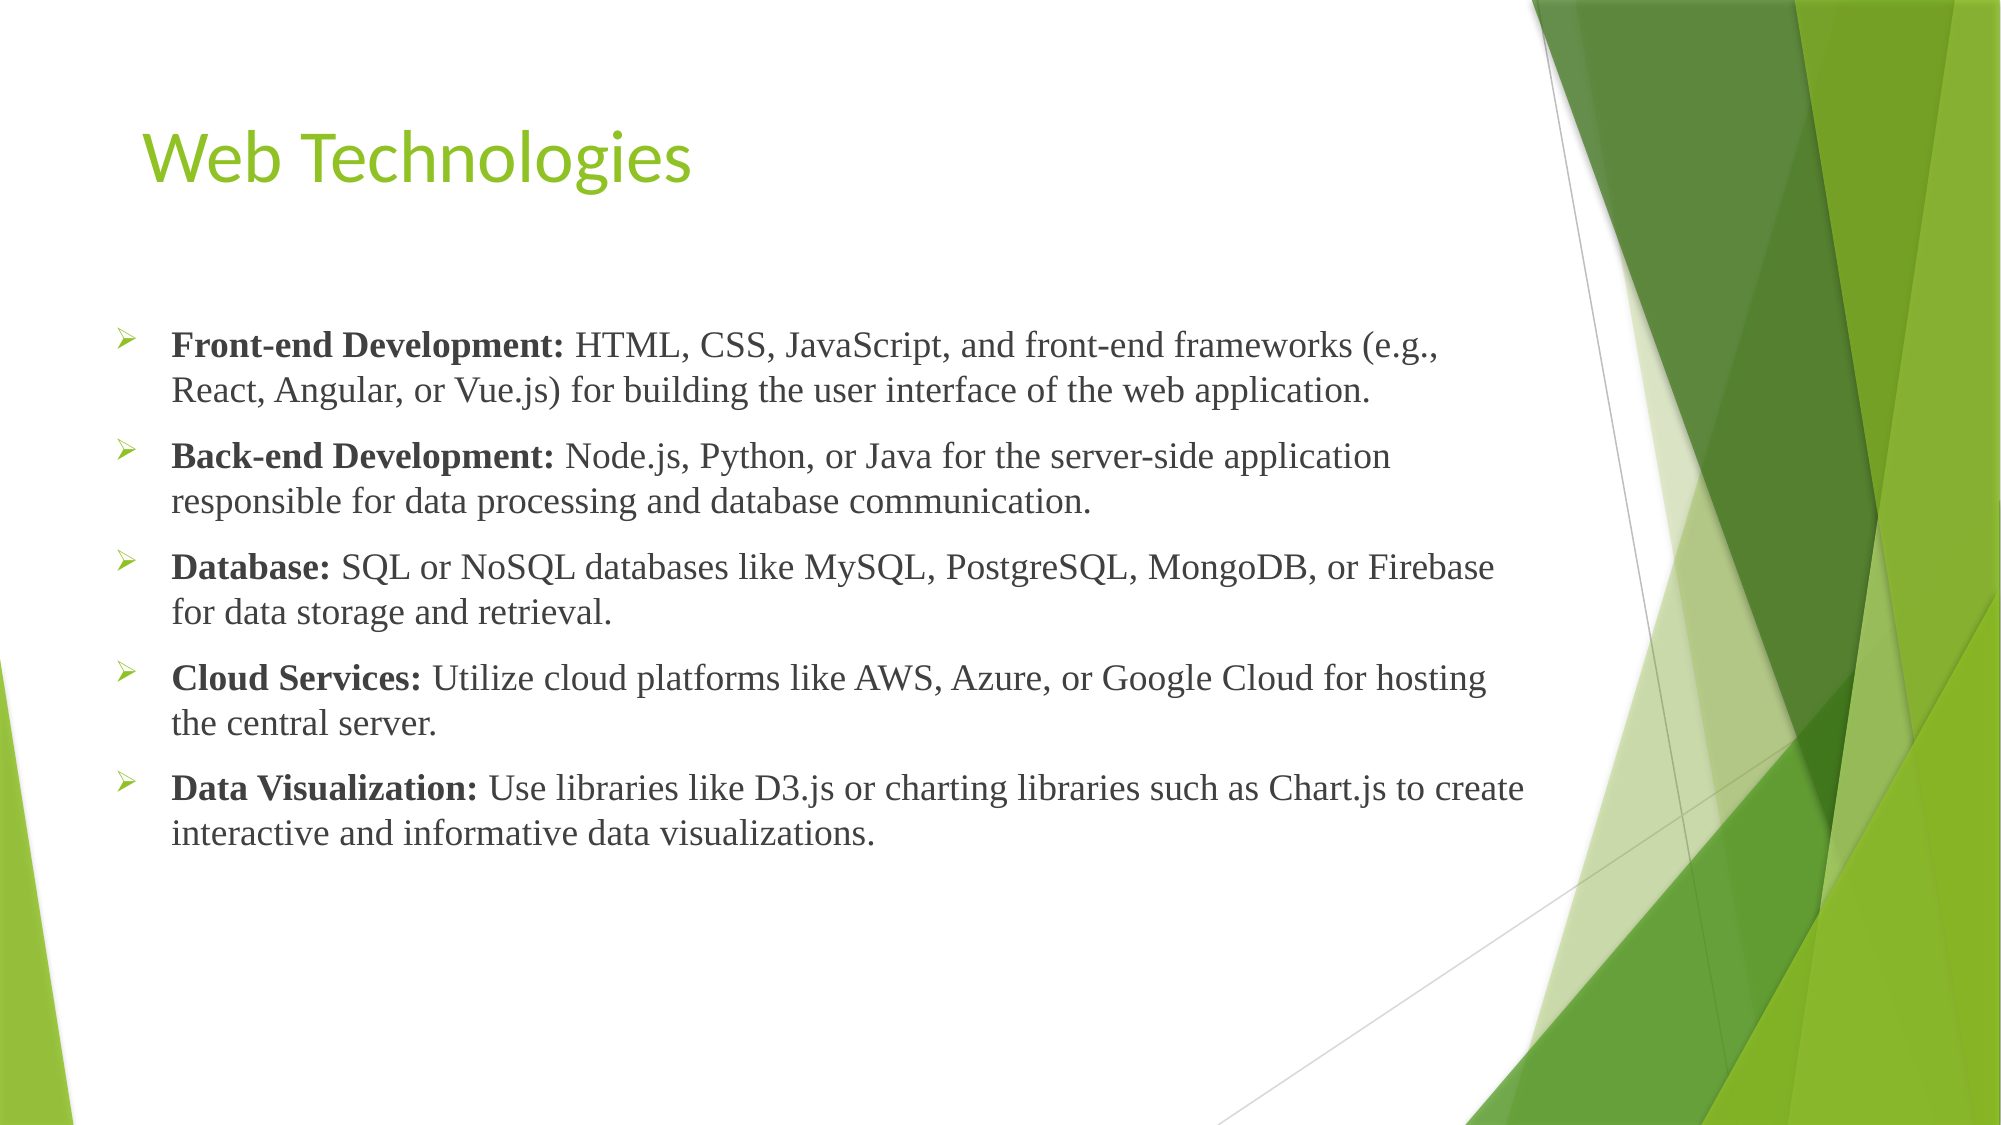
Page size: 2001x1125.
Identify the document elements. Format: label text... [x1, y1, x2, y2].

list Front-end Development: HTML, CSS, JavaScript, and front-end frameworks (e.g., React, Angular, or Vue.js) for building the user interface of the web application. Back-end Development: Node.js, Python, or Java for the server-side application responsible for data processing and database communication. Database: SQL or NoSQL databases like MySQL, PostgreSQL, MongoDB, or Firebase for data storage and retrieval. Cloud Services: Utilize cloud platforms like AWS, Azure, or Google Cloud for hosting the central server. Data Visualization: Use libraries like D3.js or charting libraries such as Chart.js to create interactive and informative data visualizations. [99, 312, 1550, 900]
title Web Technologies [111, 99, 725, 213]
